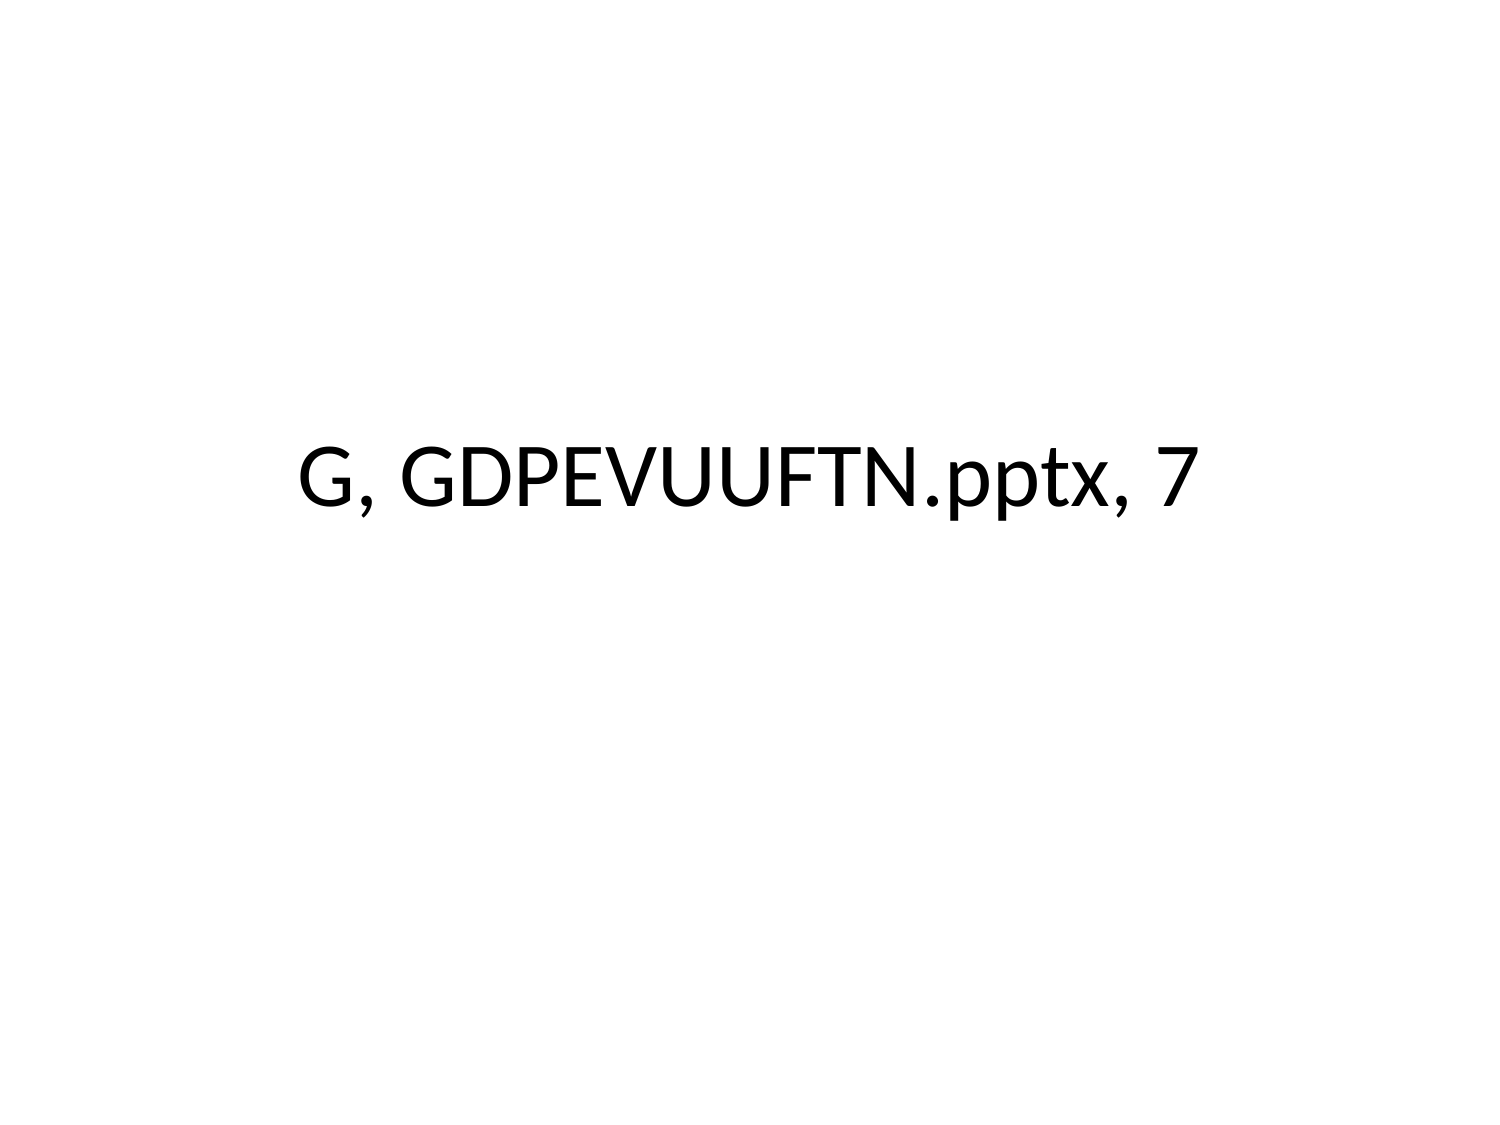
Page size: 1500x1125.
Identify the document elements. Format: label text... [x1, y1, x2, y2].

title G, GDPEVUUFTN.pptx, 7 [112, 349, 1388, 591]
